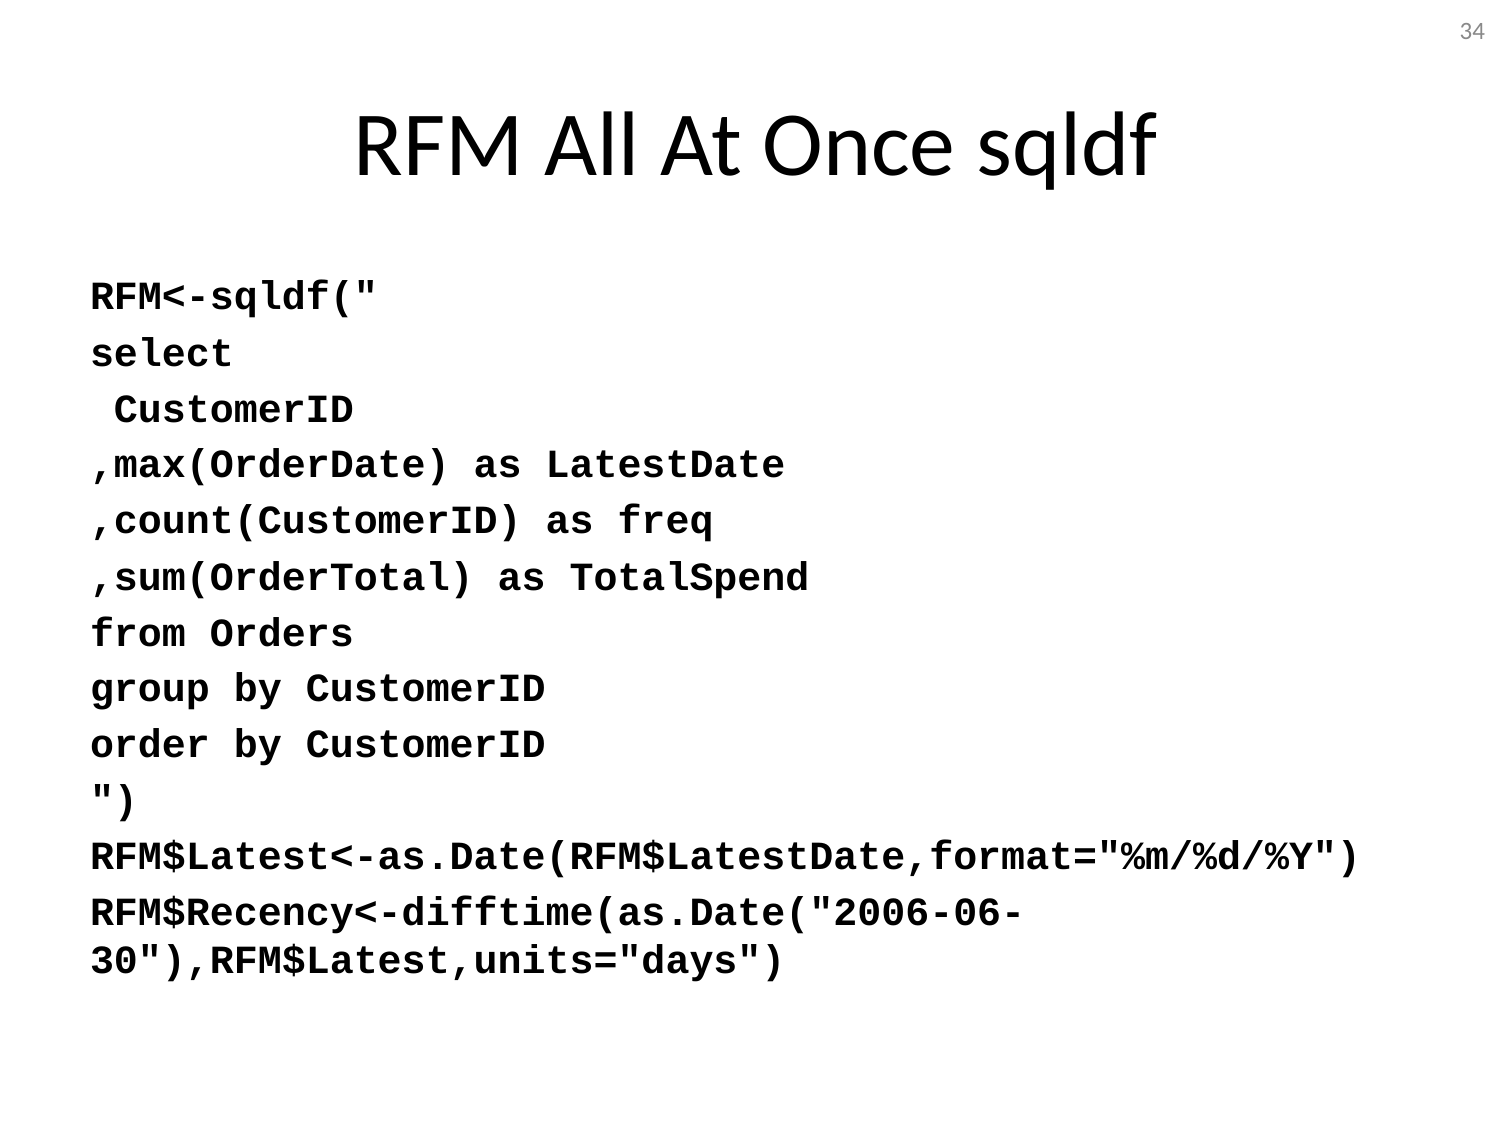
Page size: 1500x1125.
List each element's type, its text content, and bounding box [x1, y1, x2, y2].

slide_number 34 [1149, 0, 1500, 60]
list RFM<-sqldf(" select CustomerID ,max(OrderDate) as LatestDate ,count(CustomerID) as freq ,sum(OrderTotal) as TotalSpend from Orders group by CustomerID order by CustomerID ") RFM$Latest<-as.Date(RFM$LatestDate,format="%m/%d/%Y") RFM$Recency<-difftime(as.Date("2006-06-30"),RFM$Latest,units="days") [75, 262, 1425, 1005]
title RFM All At Once sqldf [62, 45, 1450, 233]
